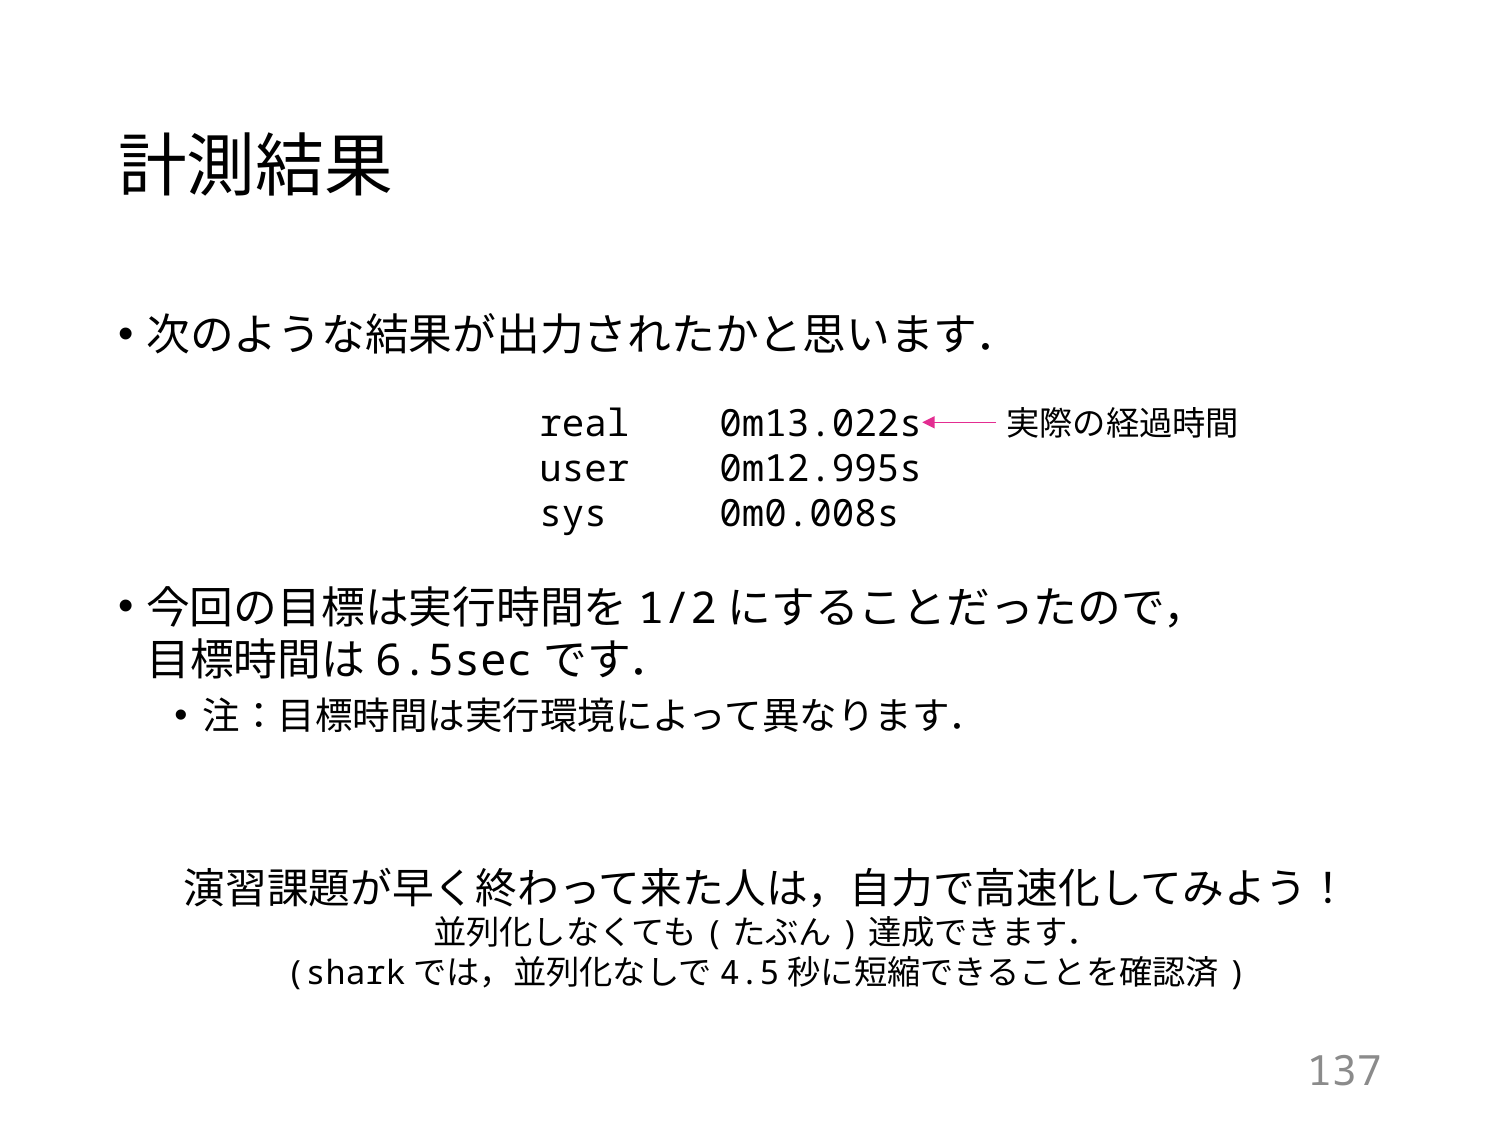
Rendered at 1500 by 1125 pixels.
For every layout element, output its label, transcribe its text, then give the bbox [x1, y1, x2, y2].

text_box real 0m13.022s user 0m12.995s sys 0m0.008s [524, 391, 937, 542]
list 次のような結果が出力されたかと思います． 今回の目標は実行時間を1/2にすることだったので， 目標時間は6.5secです． 注：目標時間は実行環境によって異なります． [103, 299, 1397, 1014]
text_box 演習課題が早く終わって来た人は，自力で高速化してみよう！ 並列化しなくても(たぶん)達成できます． (sharkでは，並列化なしで4.5秒に短縮できることを確認済) [168, 854, 1365, 999]
text_box 実際の経過時間 [991, 394, 1254, 450]
title 計測結果 [103, 59, 1397, 278]
slide_number 137 [1059, 1042, 1397, 1103]
